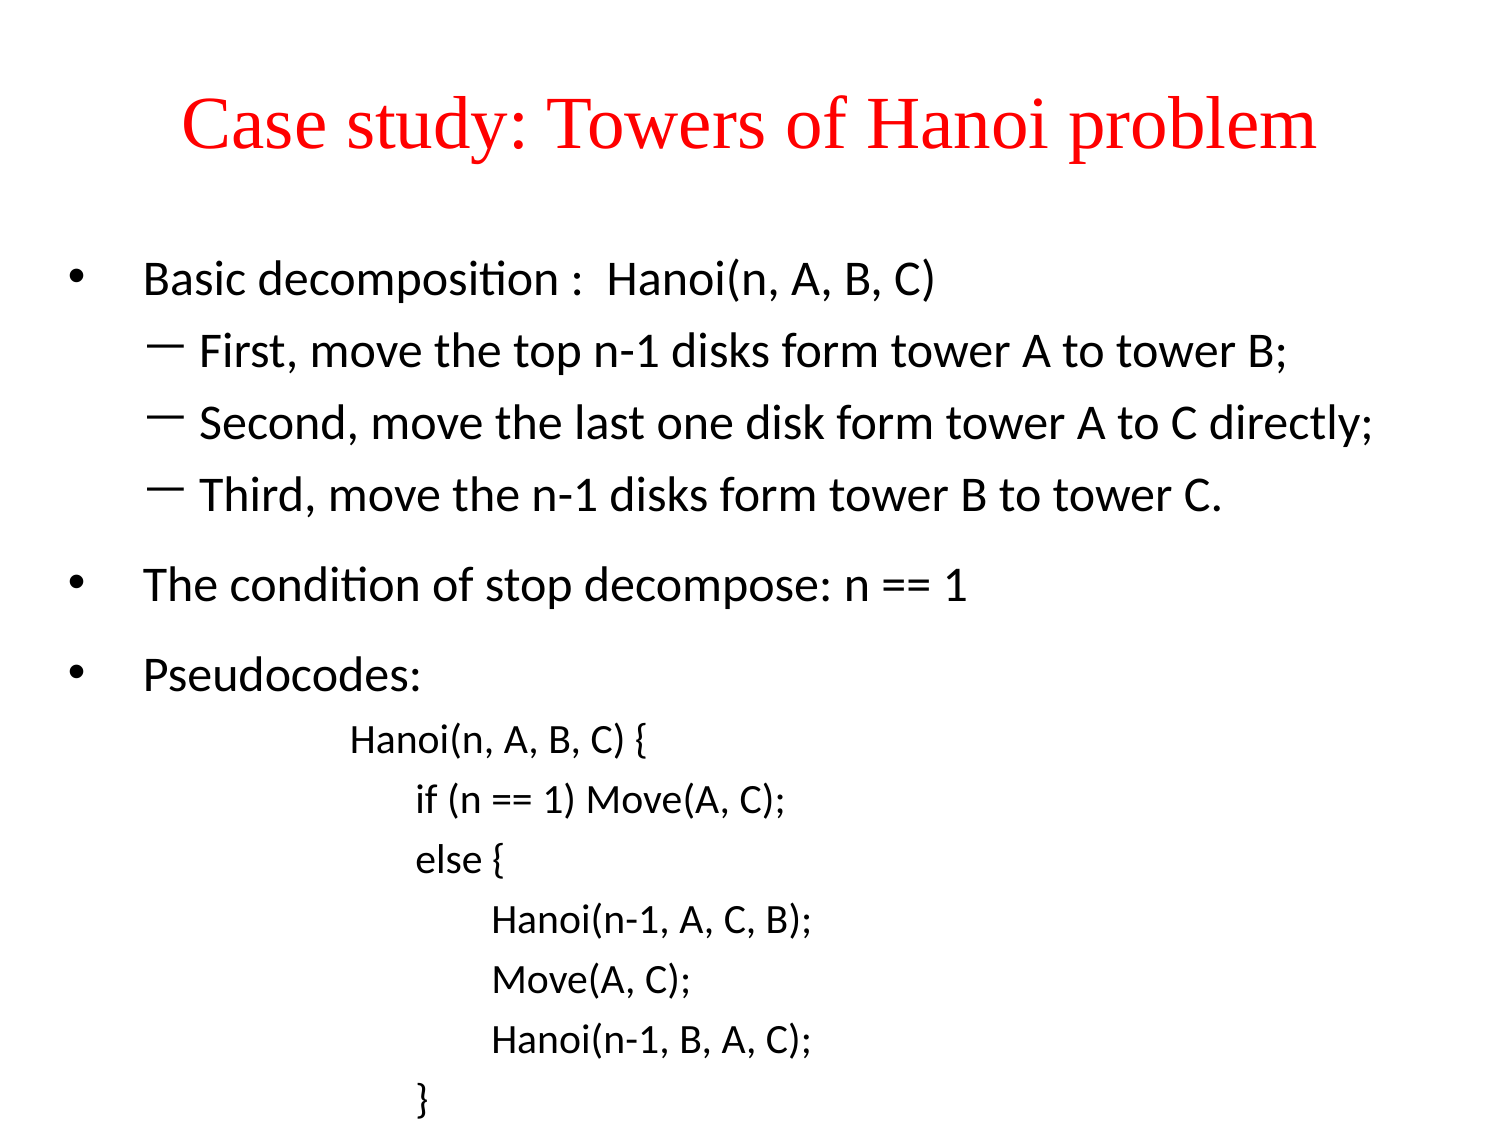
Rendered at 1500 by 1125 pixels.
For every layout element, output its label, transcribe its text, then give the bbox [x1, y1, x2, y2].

text_box Case study: Towers of Hanoi problem [0, 66, 1500, 172]
text_box Basic decomposition : Hanoi(n, A, B, C) First, move the top n-1 disks form tower A to tower B; Second, move the last one disk form tower A to C directly; Third, move the n-1 disks form tower B to tower C. The condition of stop decompose: n == 1 Pseudocodes: Hanoi(n, A, B, C) { if (n == 1) Move(A, C); else { Hanoi(n-1, A, C, B); Move(A, C); Hanoi(n-1, B, A, C); } [53, 208, 1471, 1125]
